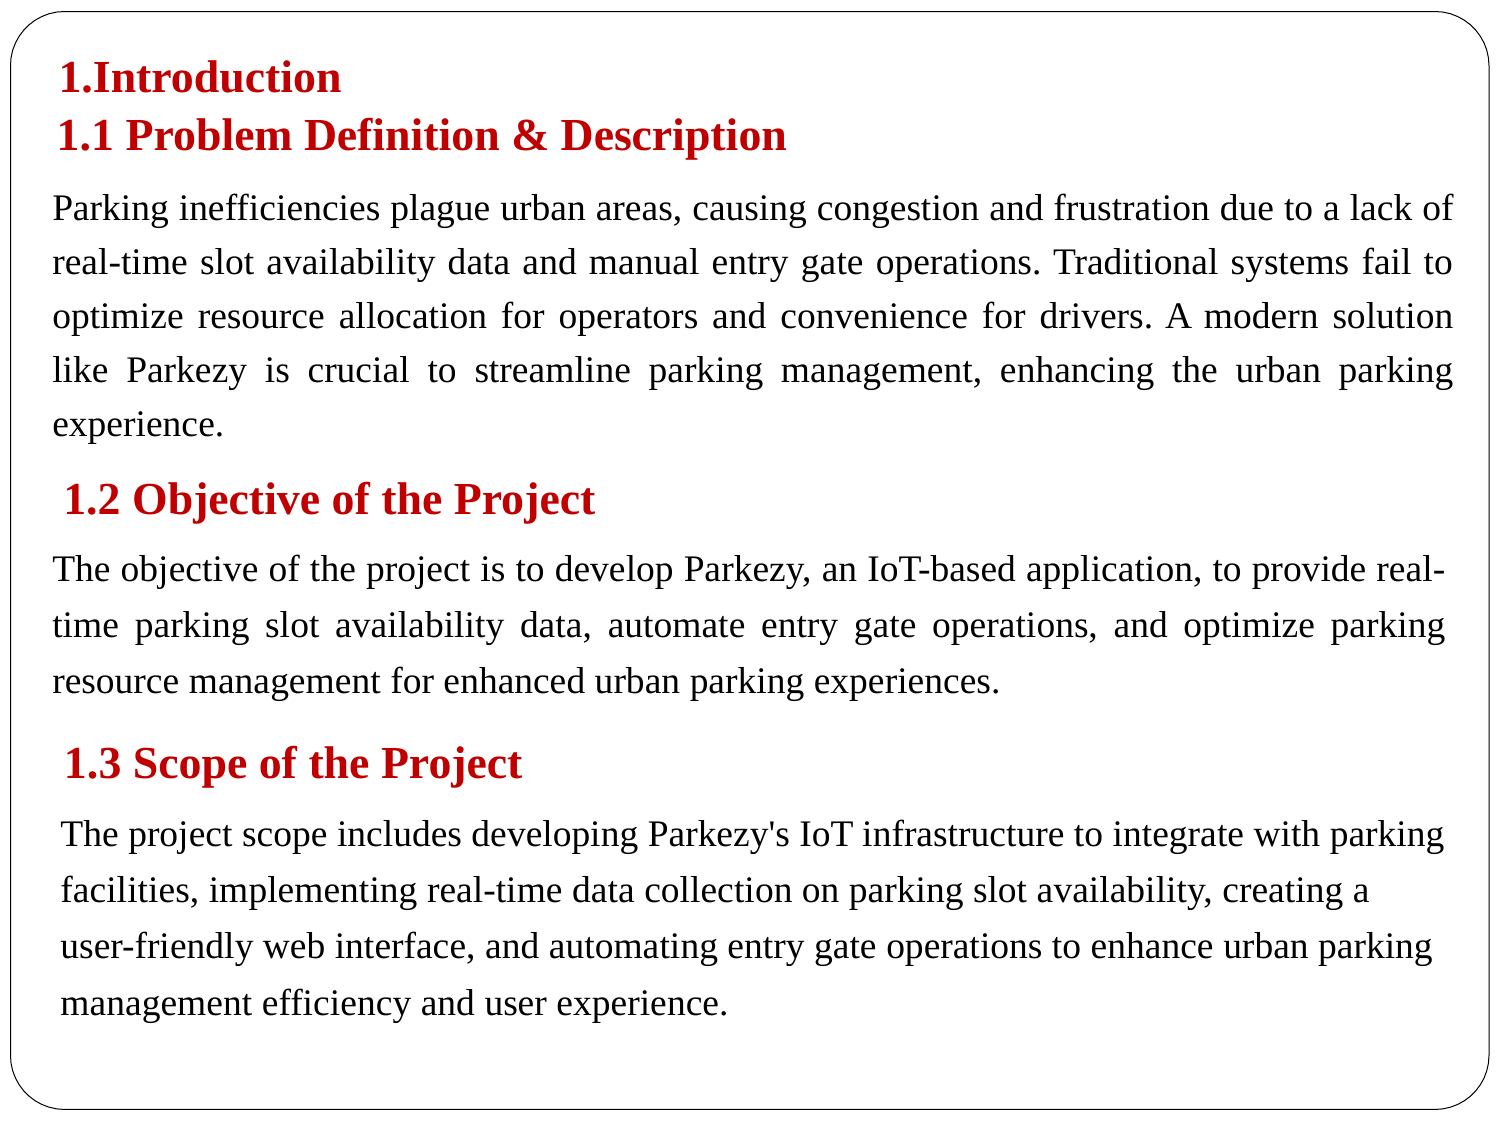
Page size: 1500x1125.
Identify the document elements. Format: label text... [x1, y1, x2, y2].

text_box Parking inefficiencies plague urban areas, causing congestion and frustration due to a lack of real-time slot availability data and manual entry gate operations. Traditional systems fail to optimize resource allocation for operators and convenience for drivers. A modern solution like Parkezy is crucial to streamline parking management, enhancing the urban parking experience. [37, 166, 1471, 462]
text_box The project scope includes developing Parkezy's IoT infrastructure to integrate with parking facilities, implementing real-time data collection on parking slot availability, creating a user-friendly web interface, and automating entry gate operations to enhance urban parking management efficiency and user experience. [45, 790, 1463, 1125]
text_box 1.3 Scope of the Project [26, 725, 1484, 836]
title 1.Introduction [19, 0, 1476, 97]
text_box 1.2 Objective of the Project [25, 461, 1463, 573]
text_box 1.1 Problem Definition & Description [19, 97, 1476, 208]
text_box The objective of the project is to develop Parkezy, an IoT-based application, to provide real-time parking slot availability data, automate entry gate operations, and optimize parking resource management for enhanced urban parking experiences. [37, 524, 1463, 709]
